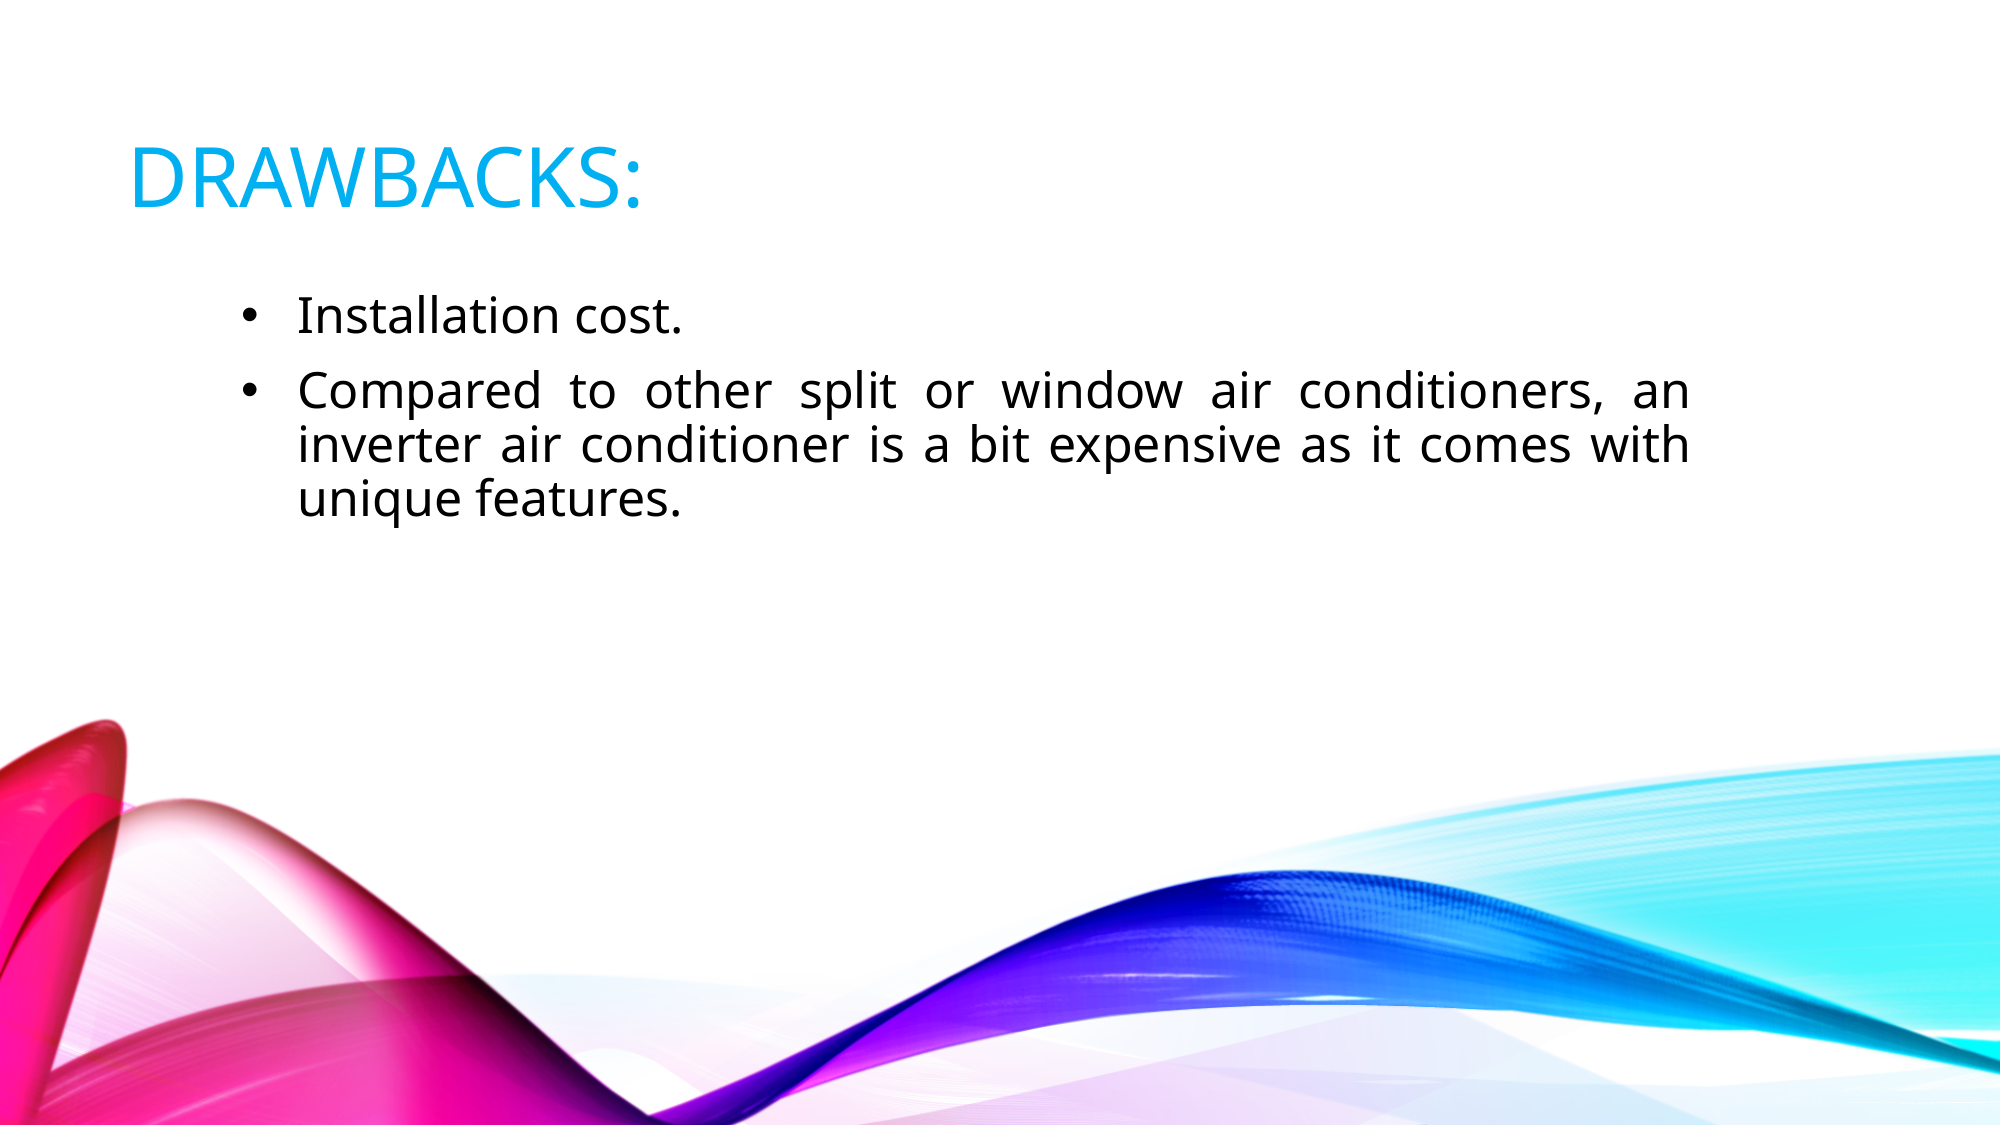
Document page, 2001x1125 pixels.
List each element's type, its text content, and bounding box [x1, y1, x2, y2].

picture [0, 717, 2000, 1125]
list Installation cost. Compared to other split or window air conditioners, an inverter air conditioner is a bit expensive as it comes with unique features. [226, 282, 1708, 547]
picture [1795, 1003, 1806, 1008]
title DRAWBACKS: [112, 123, 771, 233]
